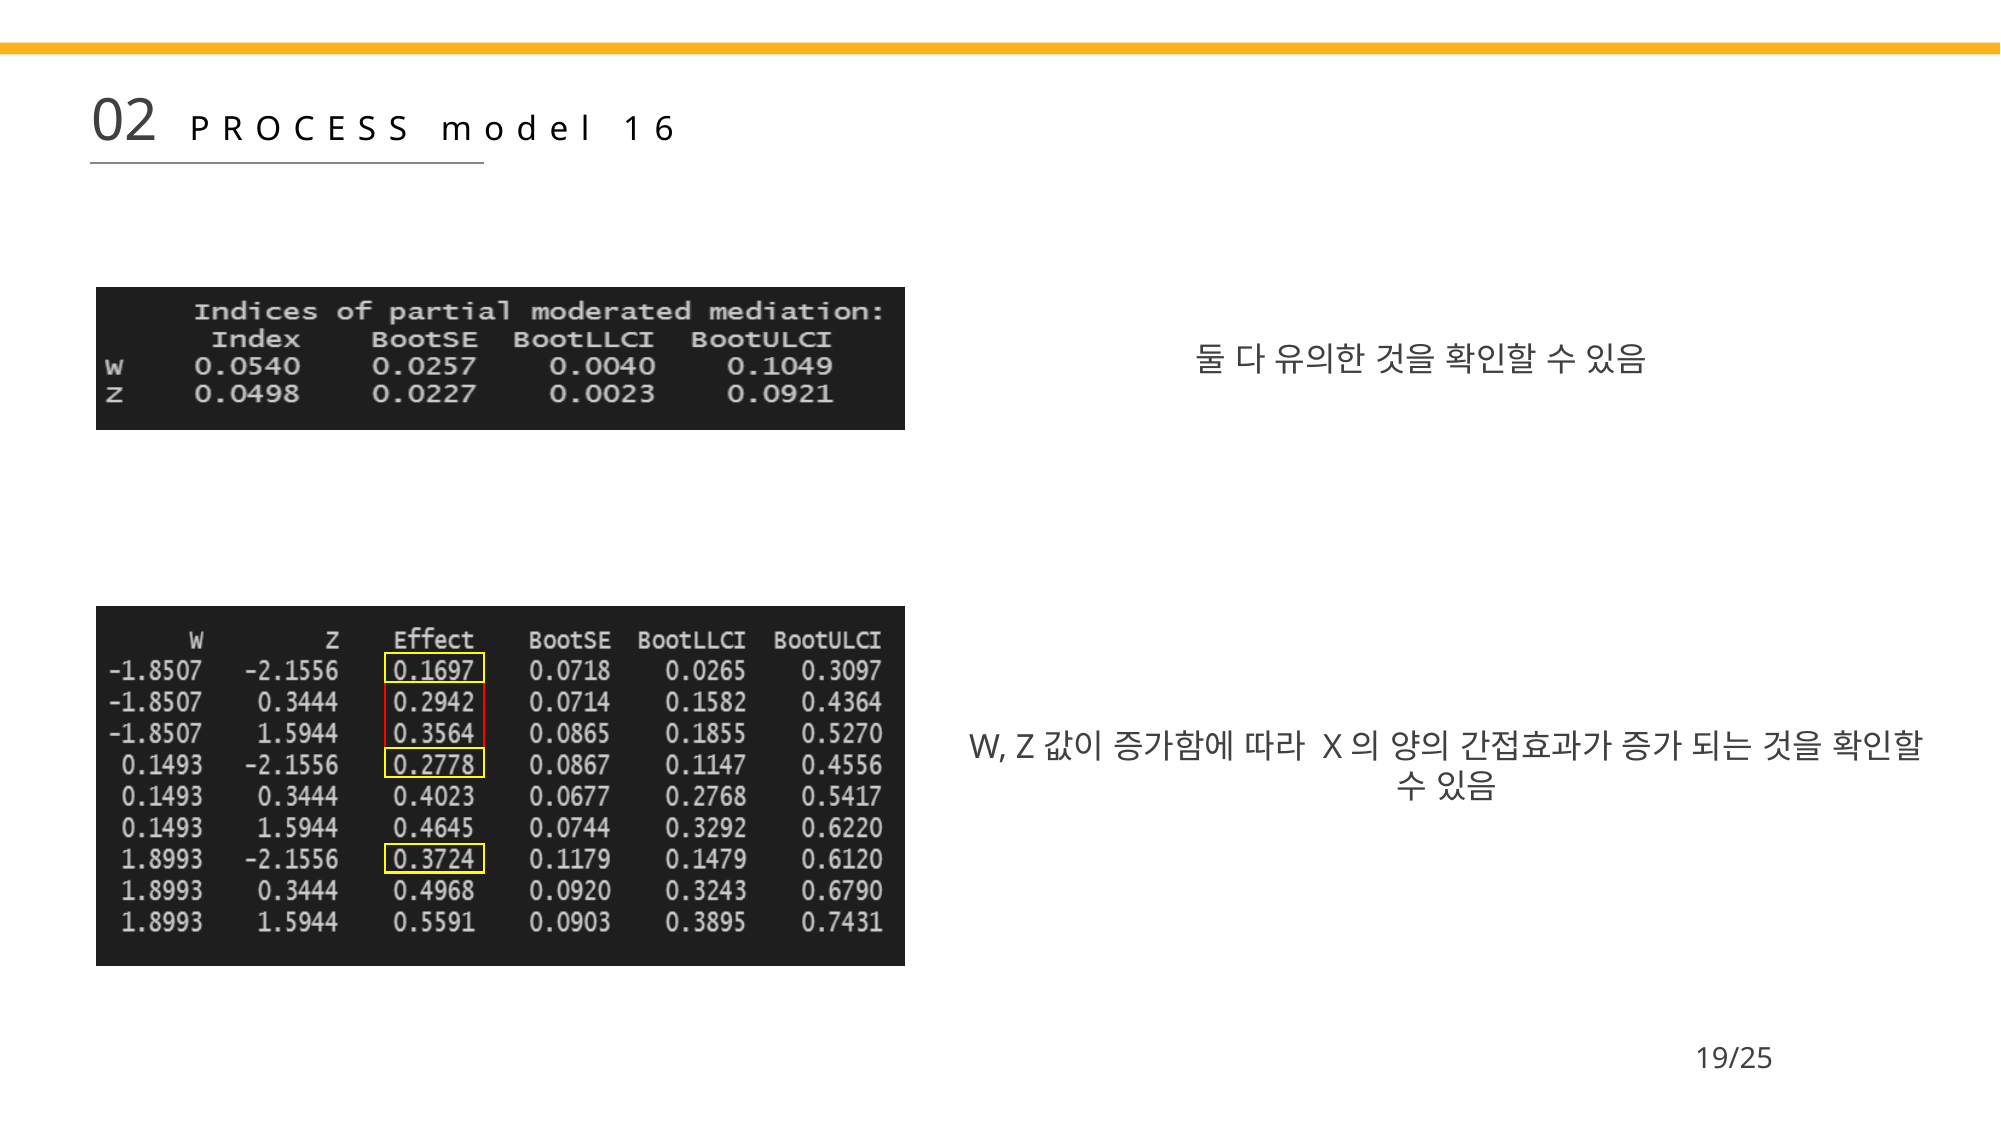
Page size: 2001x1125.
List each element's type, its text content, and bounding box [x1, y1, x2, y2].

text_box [76, 74, 711, 194]
picture [95, 287, 905, 430]
text_box W, Z값이 증가함에 따라 X의 양의 간접효과가 증가 되는 것을 확인할 수 있음 [935, 717, 1958, 813]
text_box 19/25 [1515, 1031, 1953, 1082]
picture [95, 606, 905, 966]
text_box [0, 42, 2000, 55]
